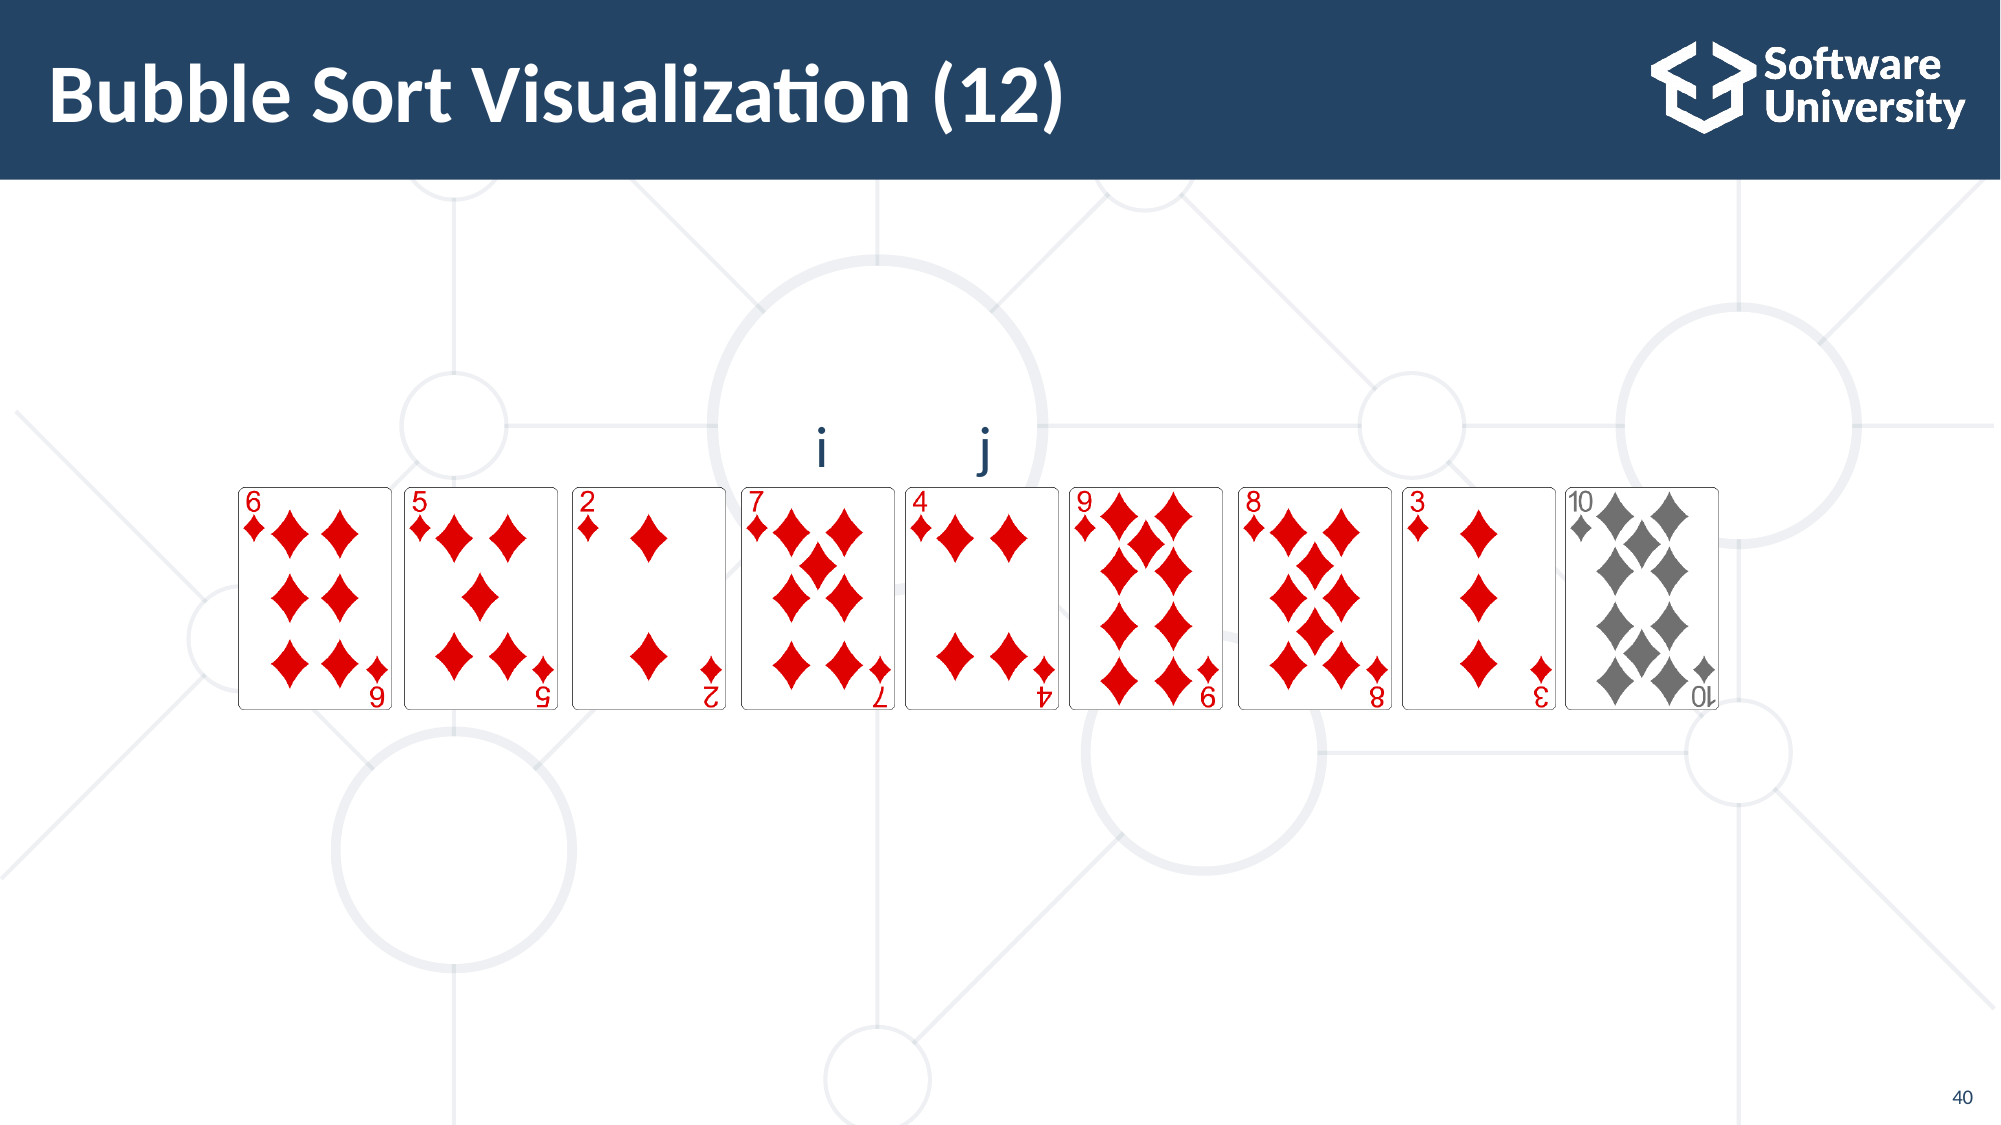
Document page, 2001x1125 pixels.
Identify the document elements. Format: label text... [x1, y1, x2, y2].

picture [1238, 487, 1392, 710]
picture [905, 487, 1060, 710]
slide_number 40 [1927, 1067, 1989, 1117]
picture [1069, 487, 1223, 710]
picture [237, 487, 392, 710]
text_box j [963, 401, 1008, 485]
picture [741, 487, 896, 710]
picture [1565, 487, 1720, 710]
picture [572, 487, 726, 710]
title Bubble Sort Visualization (12) [31, 16, 1625, 162]
picture [404, 487, 558, 710]
text_box i [800, 401, 844, 485]
picture [1651, 41, 1966, 134]
picture [1401, 487, 1556, 710]
